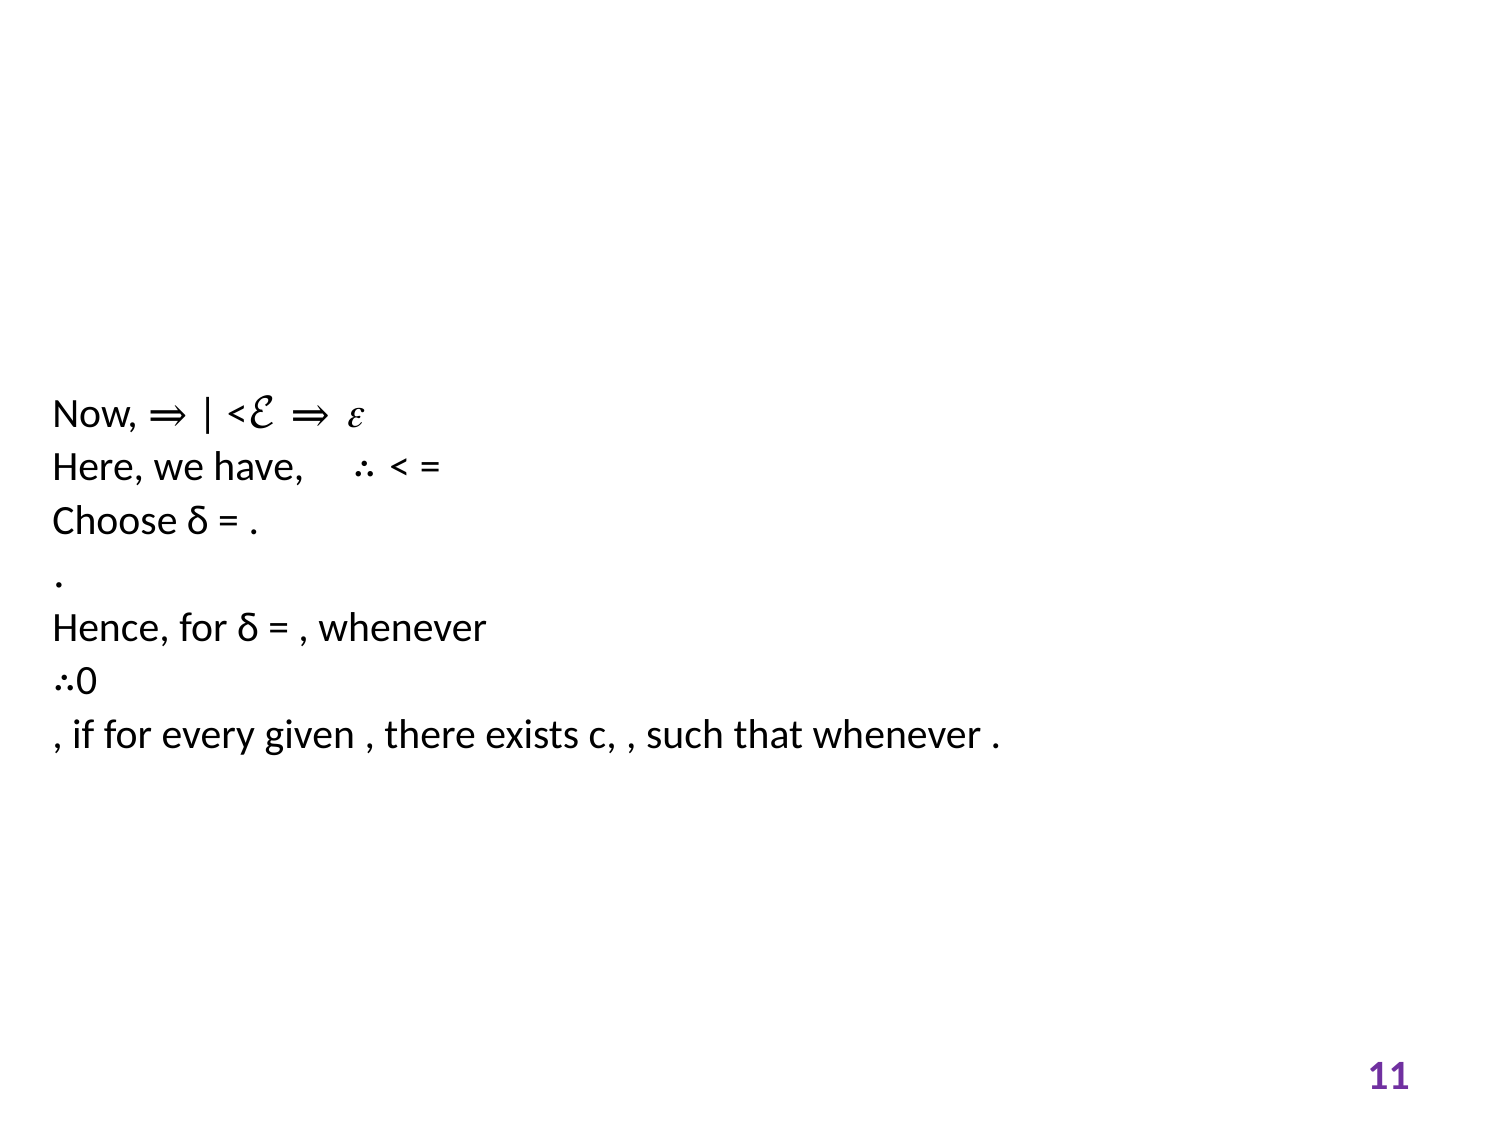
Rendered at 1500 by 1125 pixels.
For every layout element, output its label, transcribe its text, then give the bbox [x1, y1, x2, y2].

slide_number 11 [1074, 1042, 1425, 1103]
